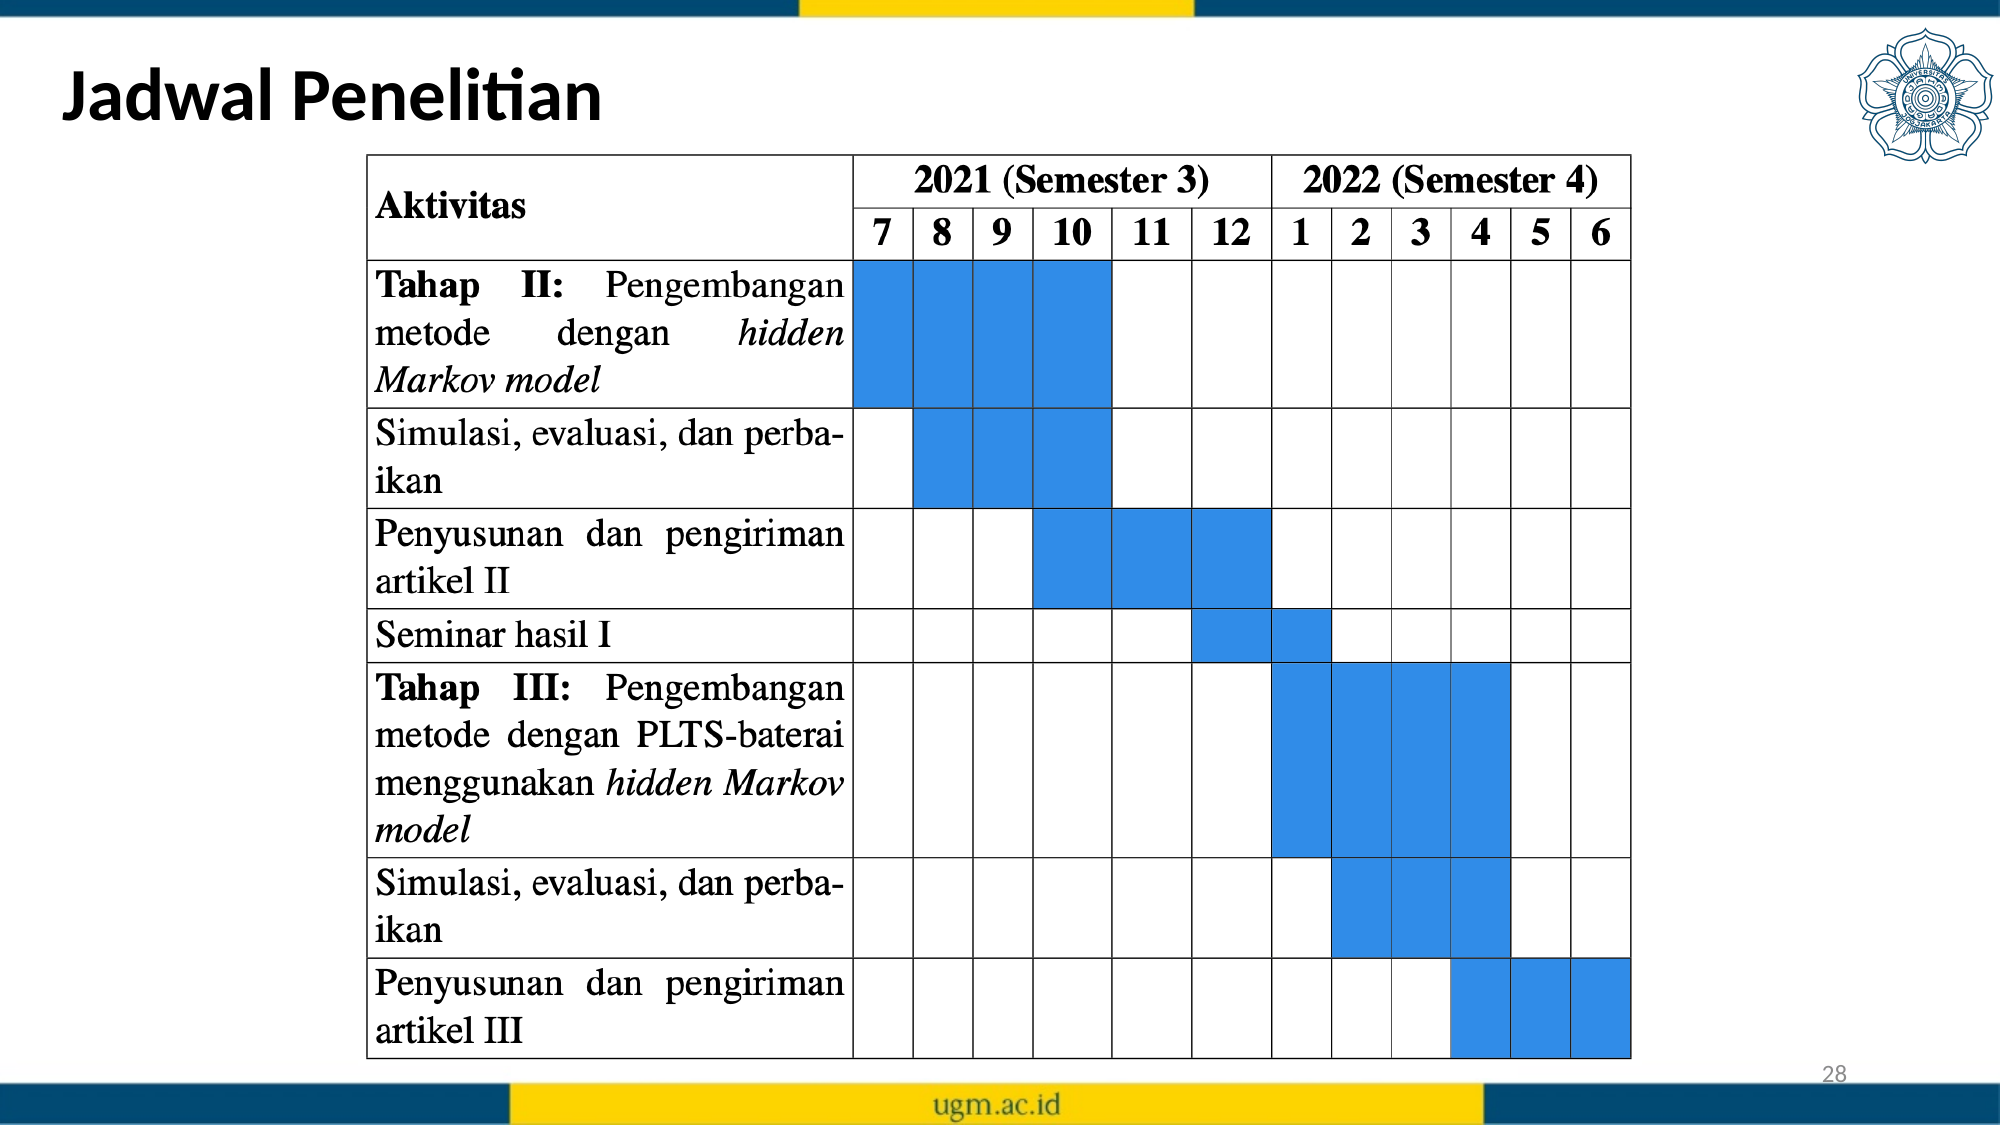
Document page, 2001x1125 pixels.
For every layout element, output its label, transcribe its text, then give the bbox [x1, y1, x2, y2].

picture [0, 0, 2000, 1125]
slide_number 28 [1412, 1042, 1863, 1103]
title Jadwal Penelitian [47, 31, 1948, 162]
